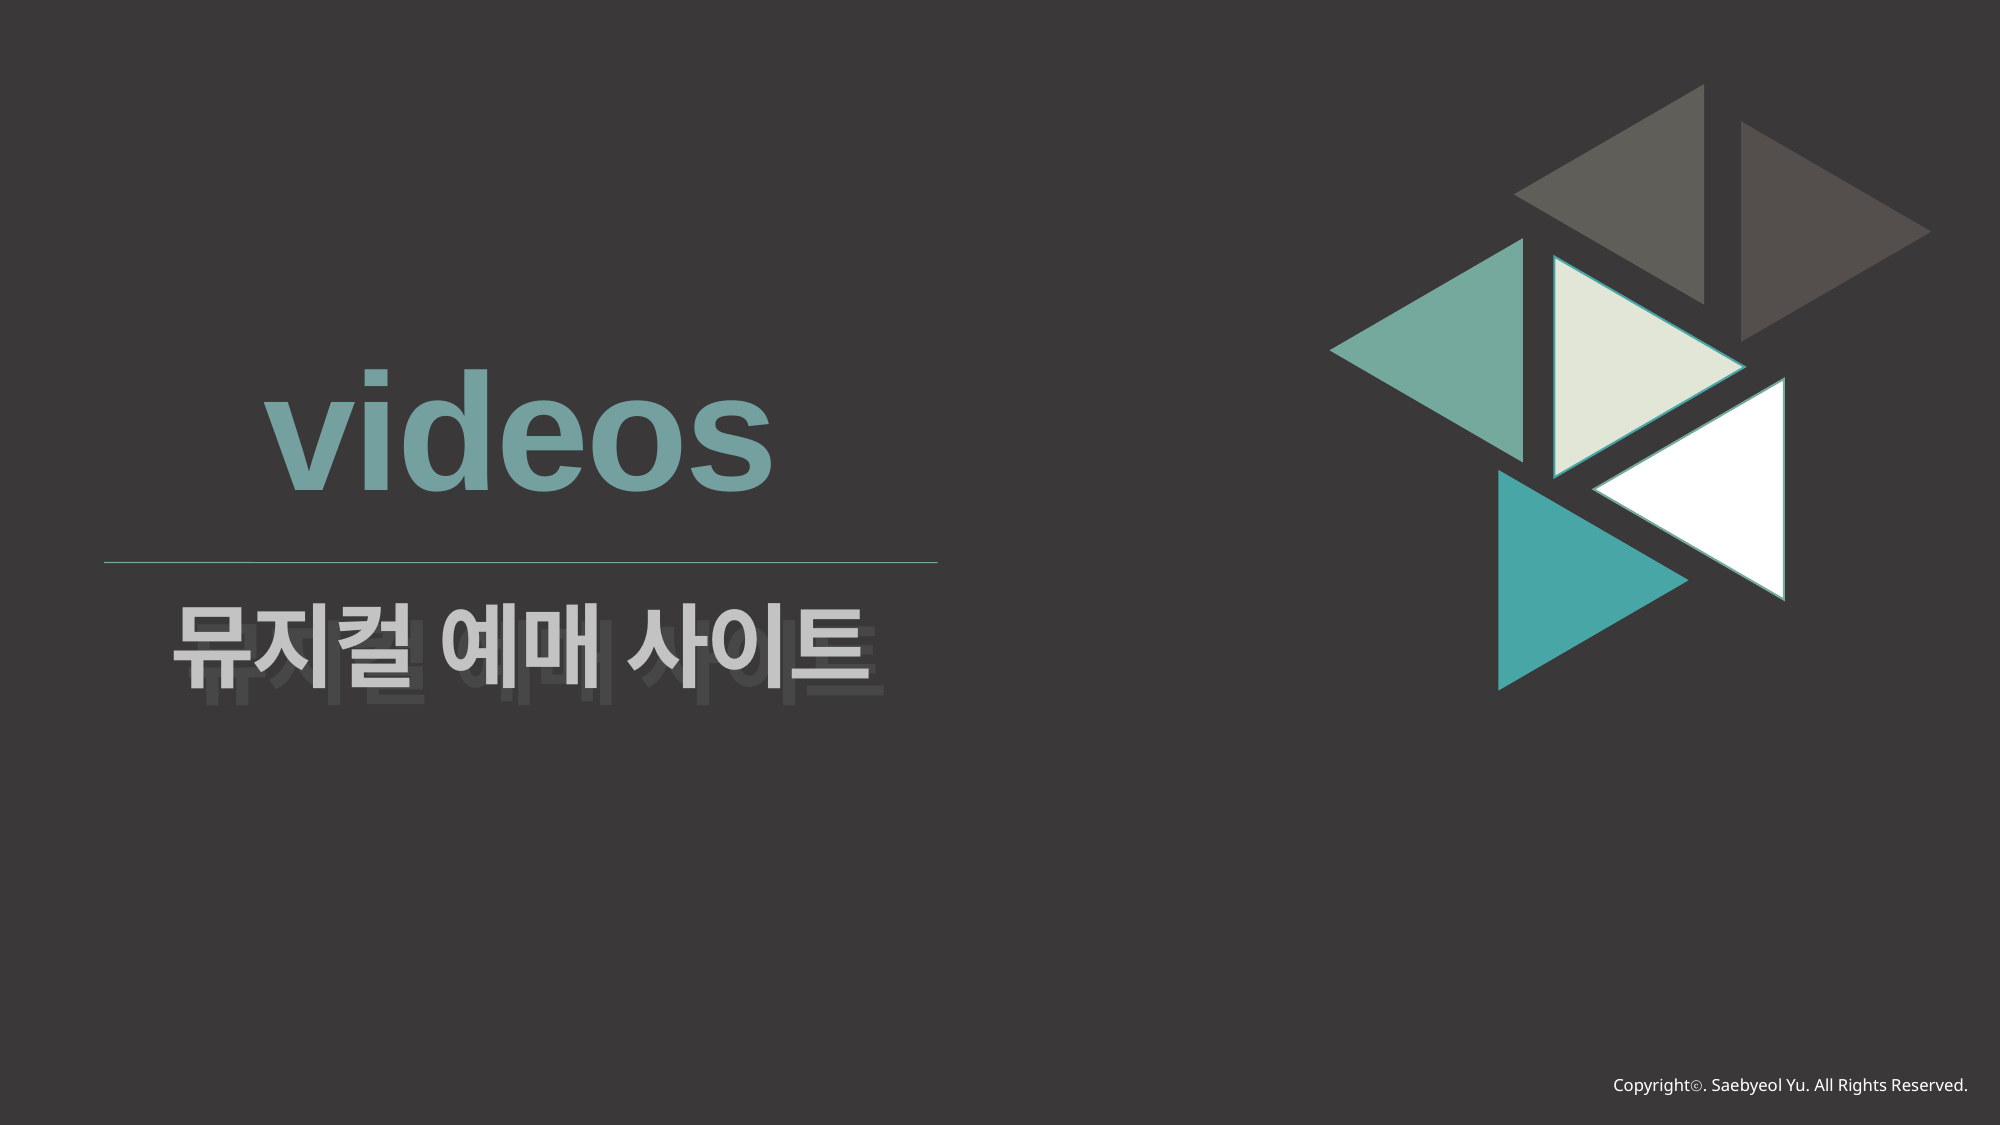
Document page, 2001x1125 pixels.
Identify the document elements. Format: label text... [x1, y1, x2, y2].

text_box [91, 316, 938, 725]
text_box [1331, 84, 1932, 691]
text_box Copyrightⓒ. Saebyeol Yu. All Rights Reserved. [1598, 1067, 1984, 1102]
